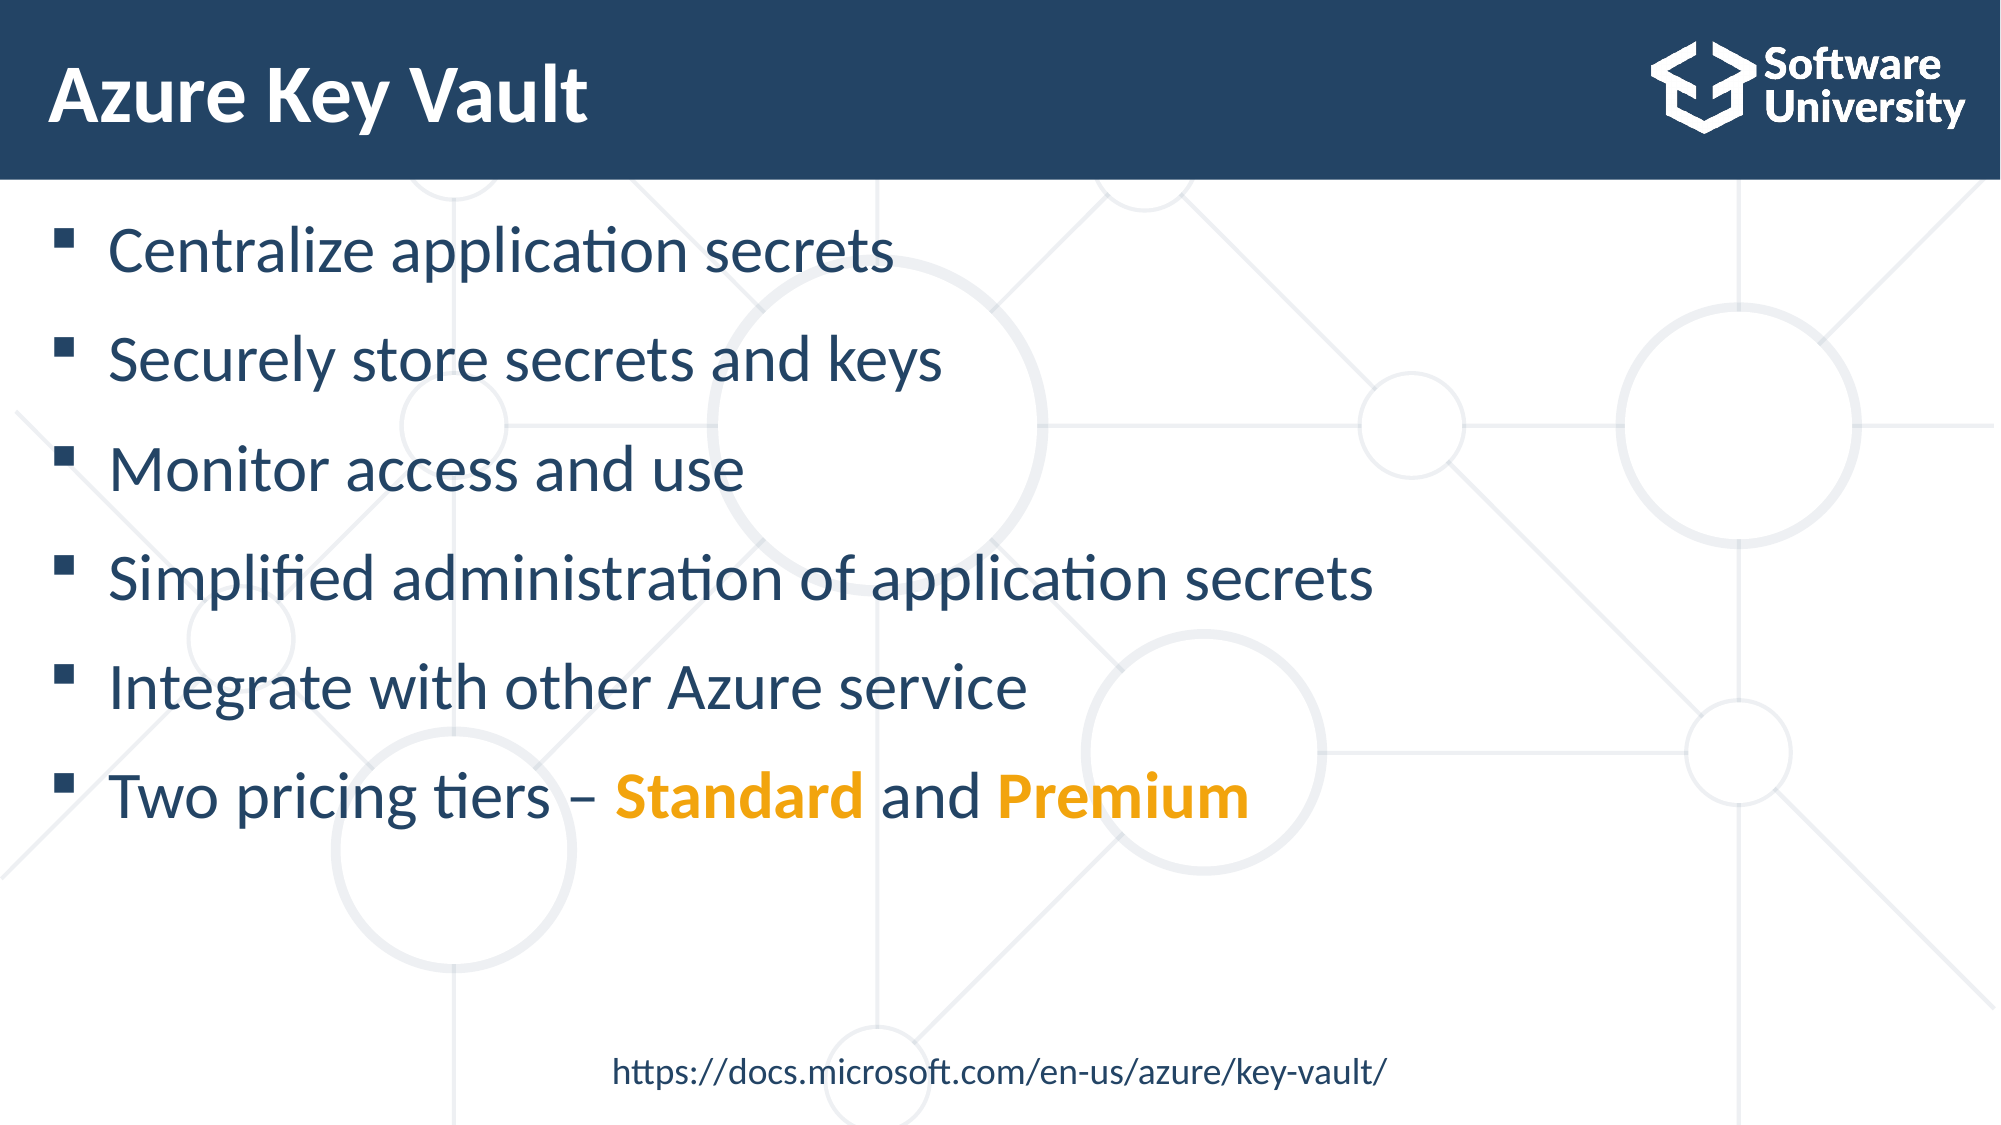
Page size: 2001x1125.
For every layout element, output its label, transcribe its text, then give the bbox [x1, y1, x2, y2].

title Azure Key Vault [31, 16, 1625, 162]
text_box https://docs.microsoft.com/en-us/azure/key-vault/ [126, 1025, 1874, 1111]
picture [1651, 41, 1966, 134]
list Centralize application secrets Securely store secrets and keys Monitor access and use Simplified administration of application secrets Integrate with other Azure service Two pricing tiers – Standard and Premium [31, 196, 1970, 1104]
